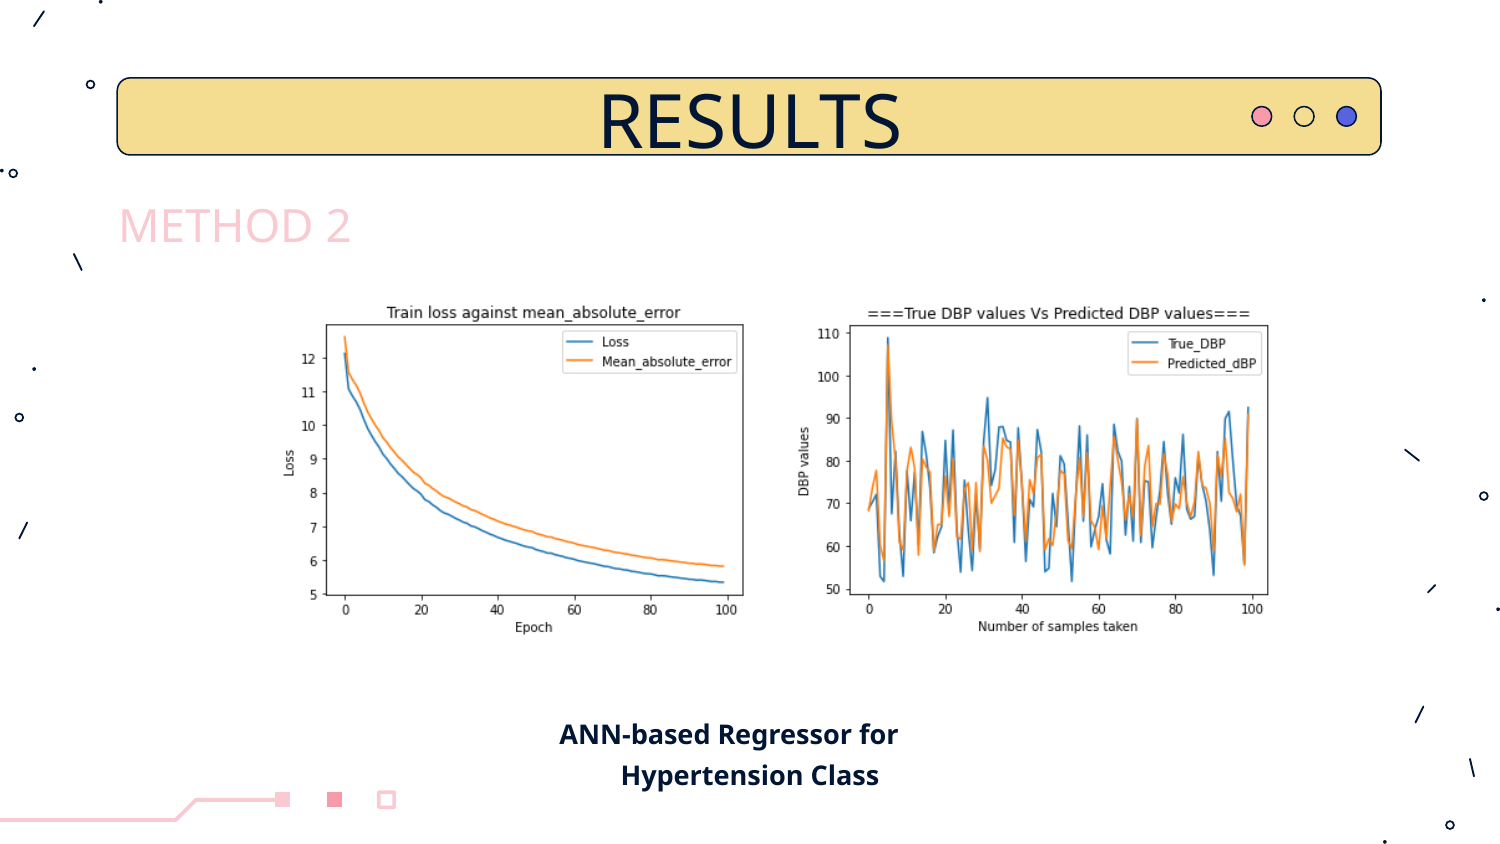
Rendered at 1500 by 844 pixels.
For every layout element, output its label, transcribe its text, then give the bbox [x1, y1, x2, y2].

text_box [1276, 77, 1382, 155]
picture [274, 297, 751, 642]
text_box ANN-based Regressor for Hypertension Class [503, 694, 996, 806]
text_box [117, 77, 224, 155]
list METHOD 2 [118, 197, 1382, 743]
picture [791, 298, 1277, 642]
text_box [1251, 106, 1357, 127]
title RESULTS [224, 73, 1276, 168]
